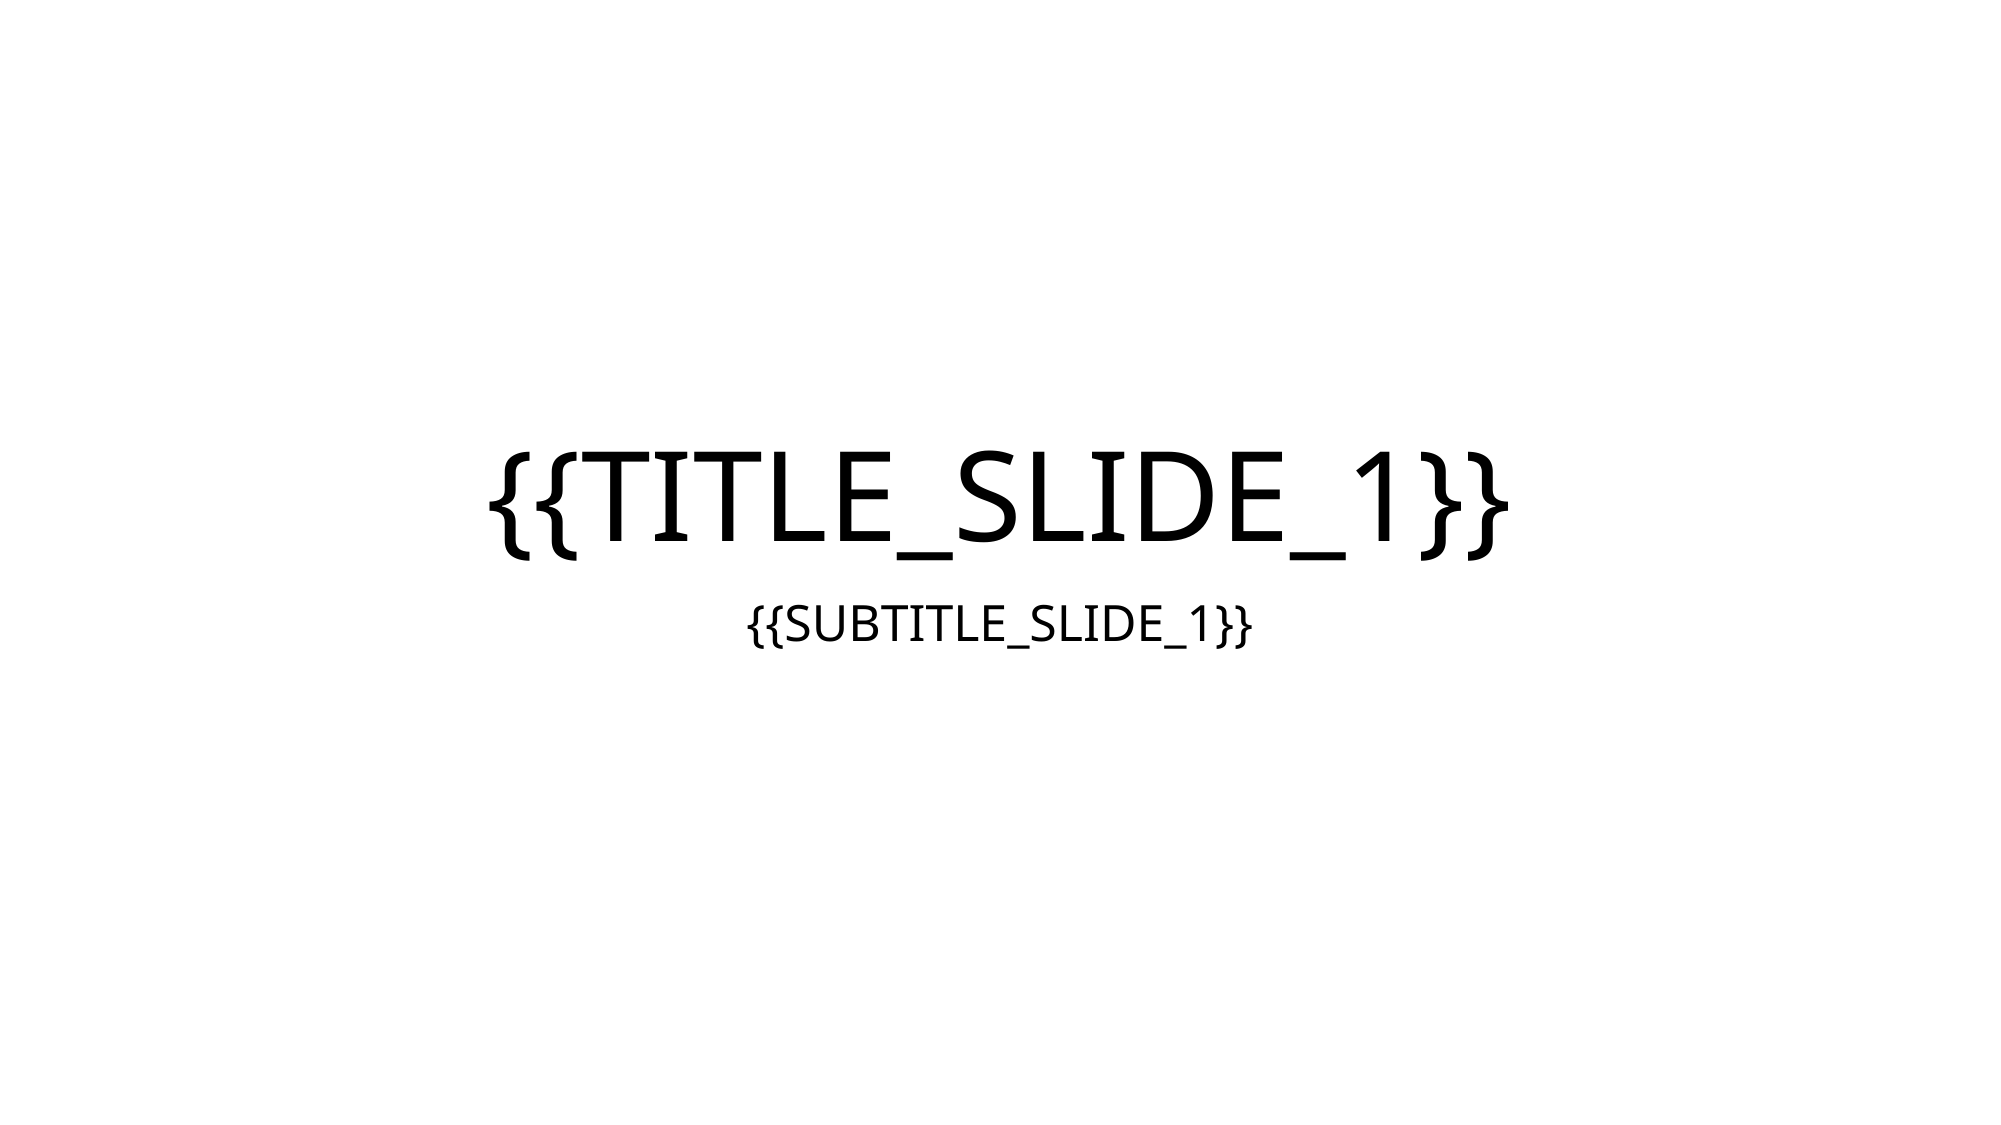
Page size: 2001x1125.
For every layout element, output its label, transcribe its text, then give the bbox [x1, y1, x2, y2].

subtitle {{SUBTITLE_SLIDE_1}} [249, 590, 1750, 863]
title {{TITLE_SLIDE_1}} [249, 184, 1750, 576]
